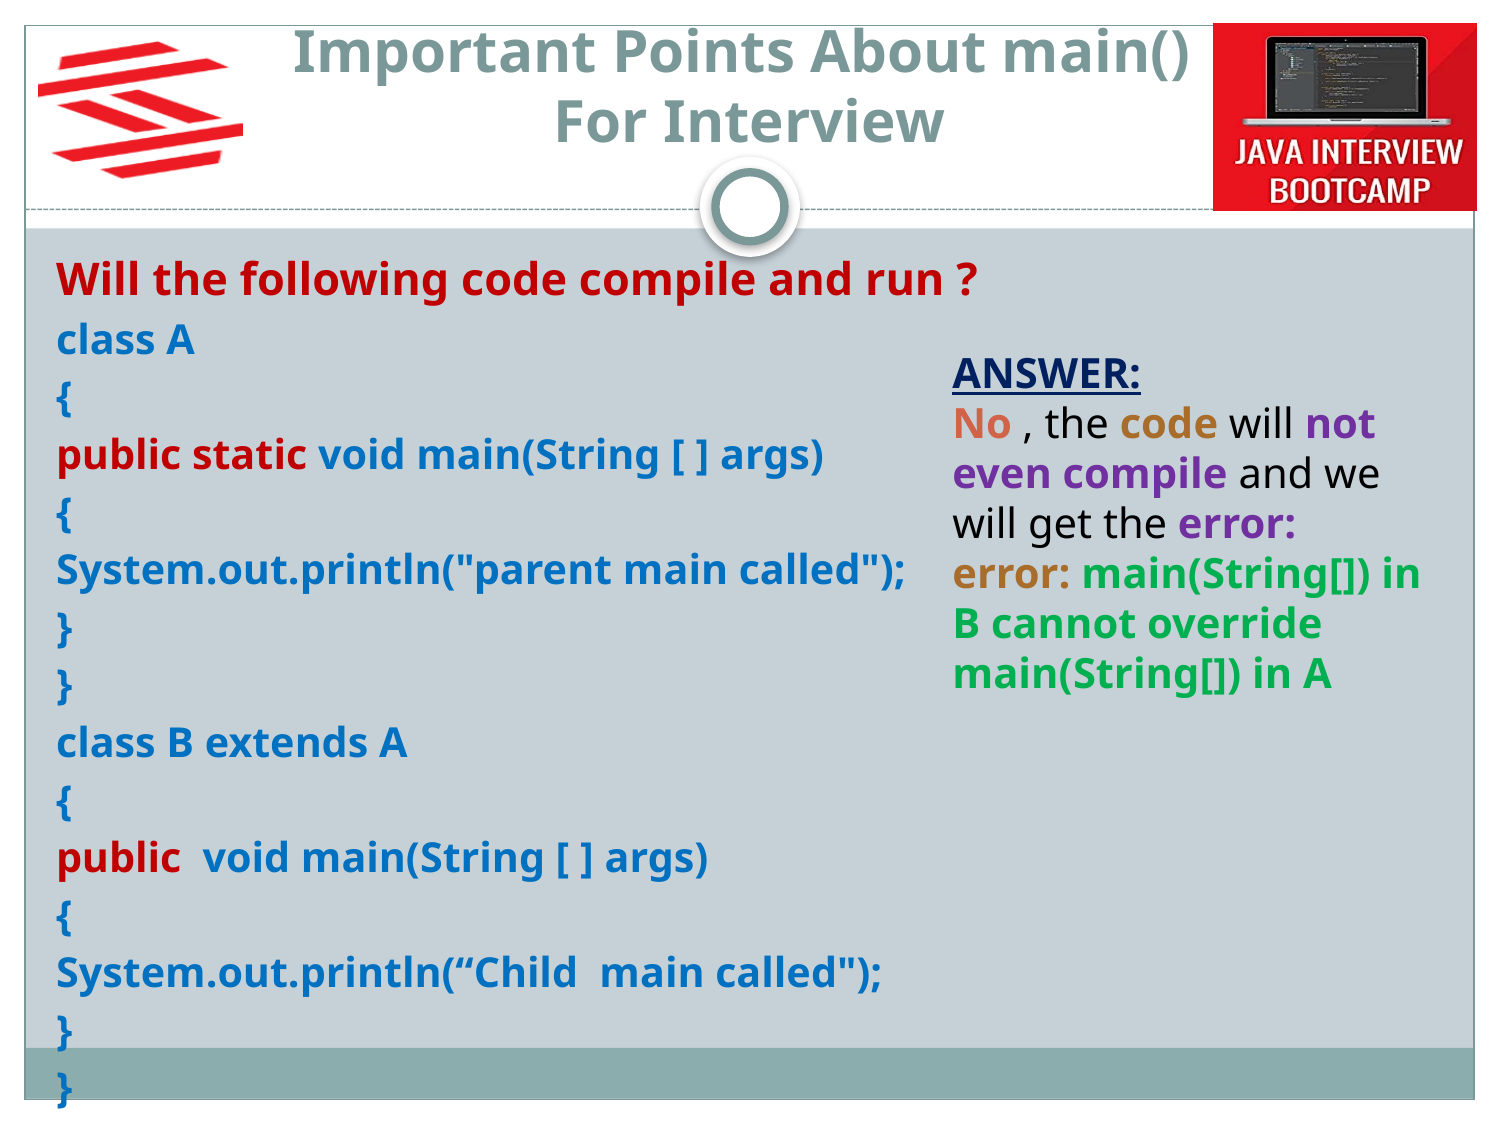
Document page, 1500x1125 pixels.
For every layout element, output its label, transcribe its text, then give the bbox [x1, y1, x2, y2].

picture [37, 40, 243, 185]
picture [1213, 23, 1477, 212]
text_box ANSWER: No , the code will not even compile and we will get the error: error: main(String[]) in B cannot override main(String[]) in A [937, 339, 1465, 705]
title Important Points About main() For Interview [237, 37, 1206, 162]
list Will the following code compile and run ? class A { public static void main(String [ ] args) { System.out.println("parent main called"); } } class B extends A { public void main(String [ ] args) { System.out.println(“Child main called"); } } [41, 243, 1471, 1125]
